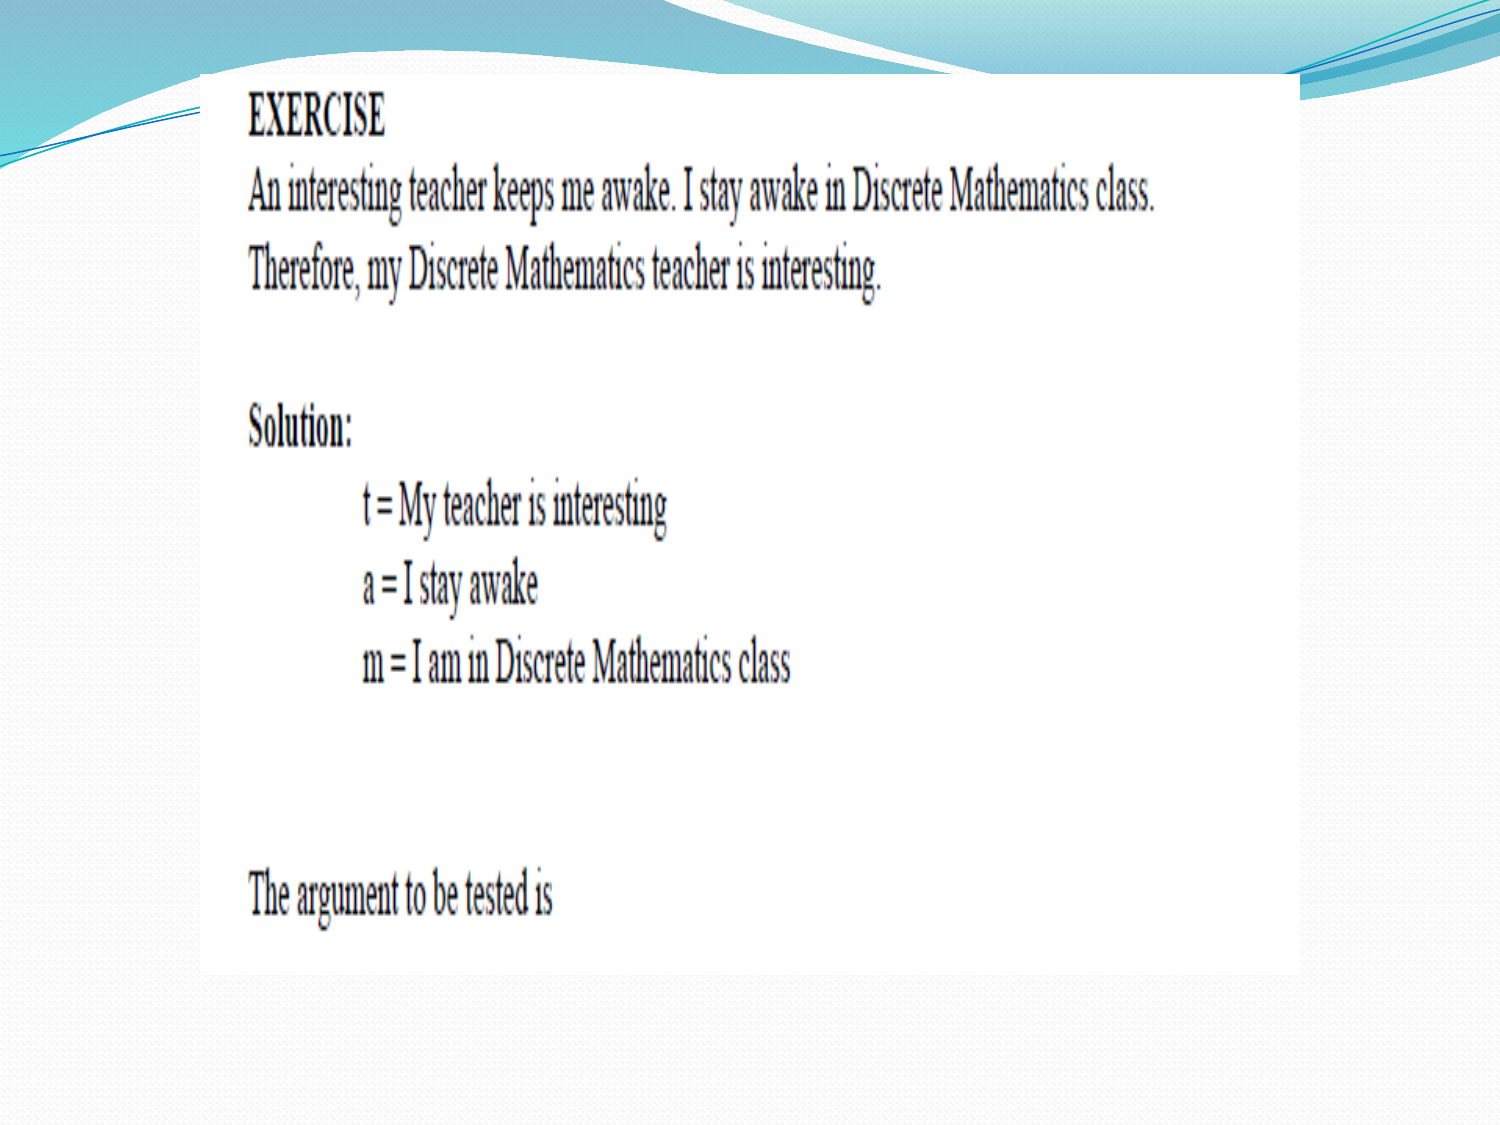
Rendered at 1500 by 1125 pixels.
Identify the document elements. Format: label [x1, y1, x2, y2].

picture [200, 74, 1300, 976]
